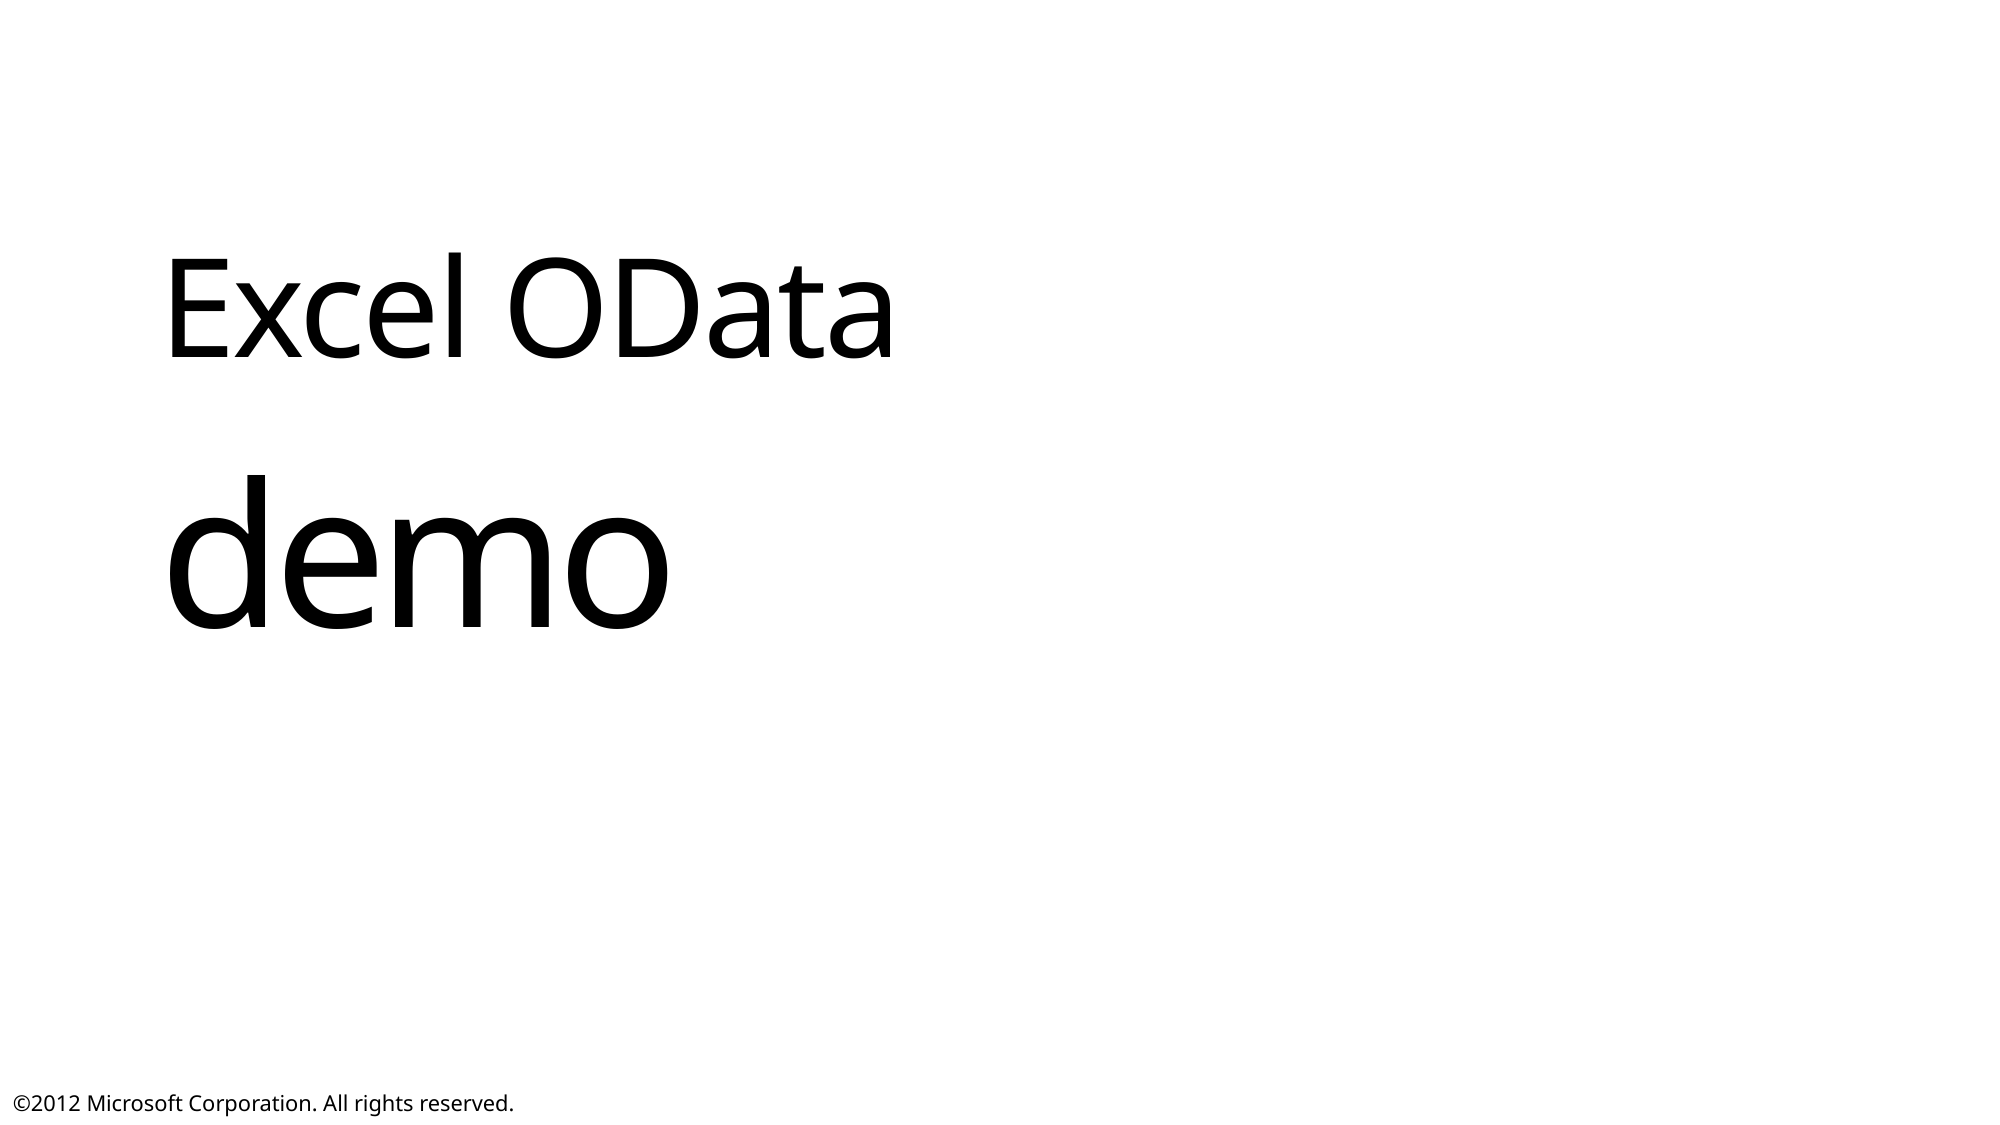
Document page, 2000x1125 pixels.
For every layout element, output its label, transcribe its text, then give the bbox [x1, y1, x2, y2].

list demo [159, 449, 1841, 676]
list Excel OData [159, 237, 1839, 388]
